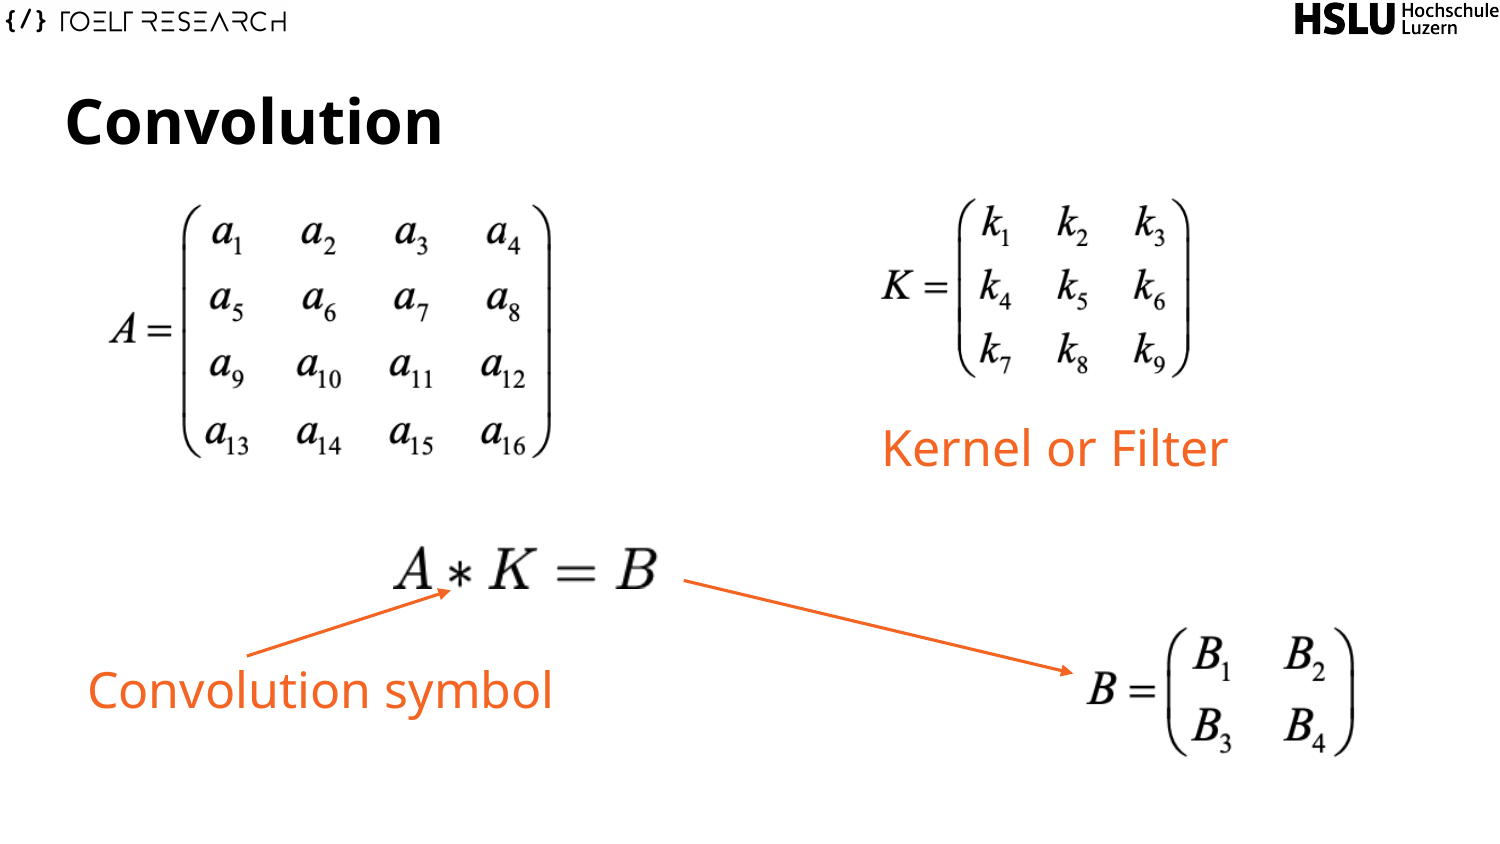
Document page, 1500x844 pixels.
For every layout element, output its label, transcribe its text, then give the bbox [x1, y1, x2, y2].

picture [49, 172, 578, 502]
text_box Kernel or Filter [866, 401, 1349, 498]
title Convolution [49, 67, 1448, 173]
picture [820, 162, 1239, 412]
picture [1043, 596, 1393, 789]
picture [1295, 2, 1499, 35]
picture [0, 0, 291, 41]
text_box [246, 590, 451, 657]
picture [393, 545, 659, 589]
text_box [683, 580, 1074, 674]
text_box Convolution symbol [71, 643, 615, 741]
